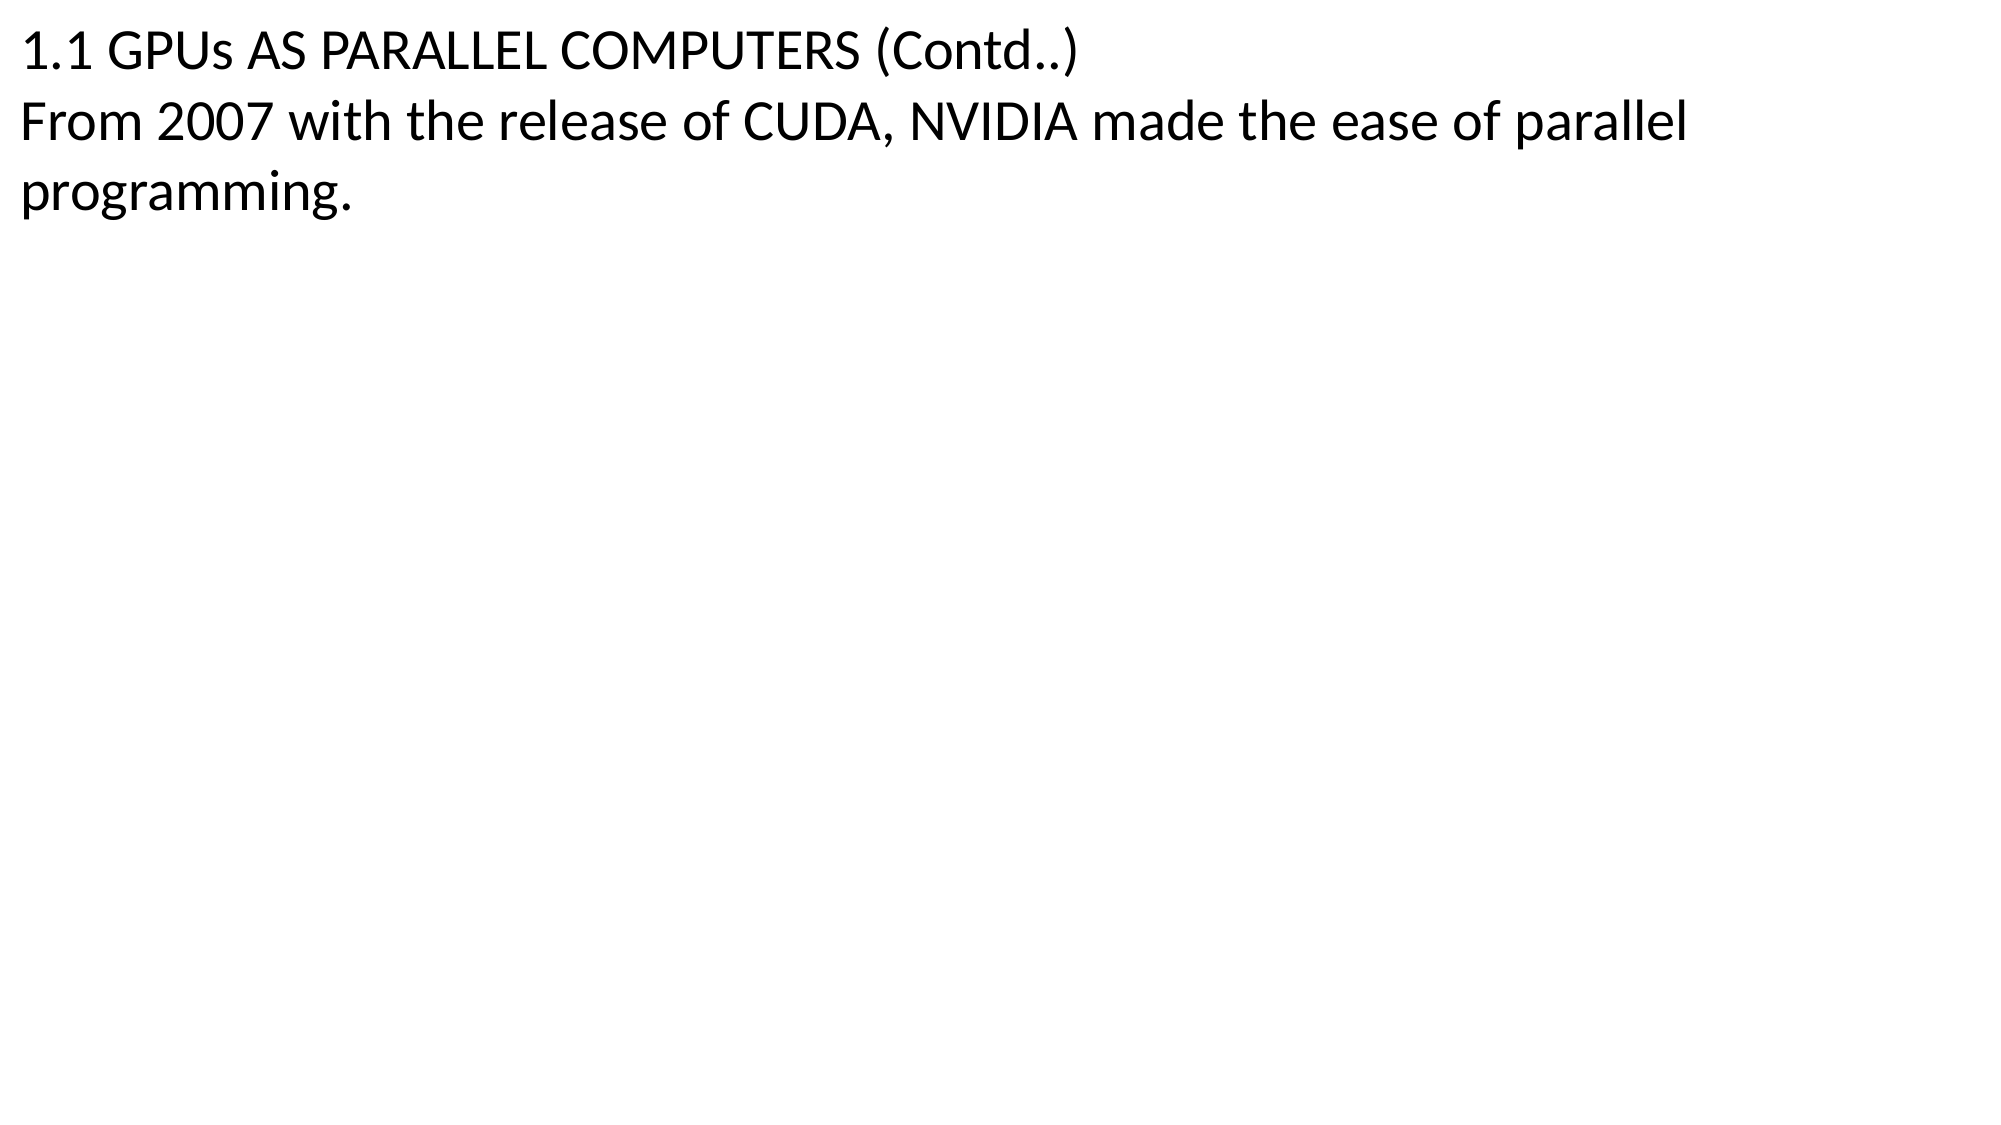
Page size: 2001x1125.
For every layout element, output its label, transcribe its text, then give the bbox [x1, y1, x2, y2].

text_box 1.1 GPUs AS PARALLEL COMPUTERS (Contd..) From 2007 with the release of CUDA, NVIDIA made the ease of parallel programming. [5, 4, 1996, 229]
